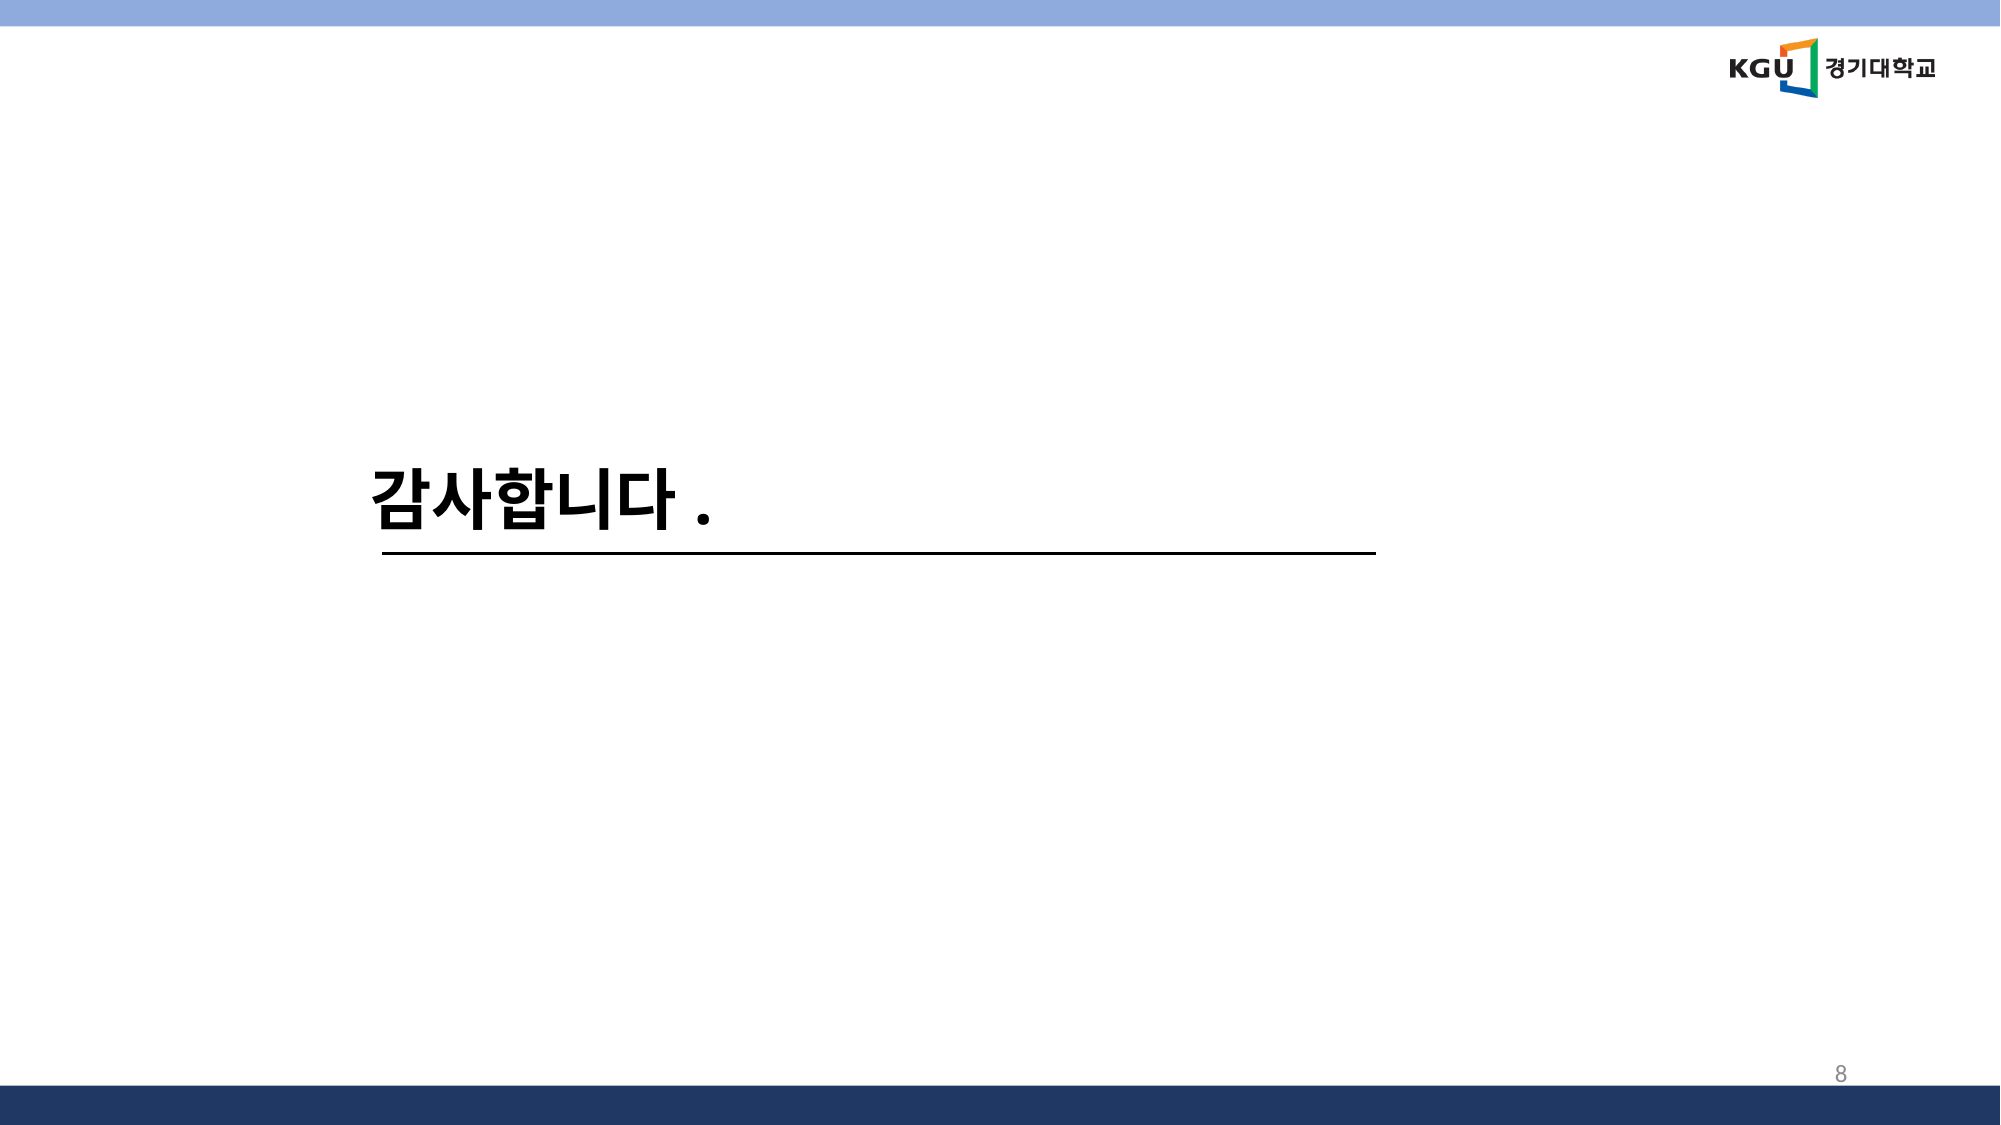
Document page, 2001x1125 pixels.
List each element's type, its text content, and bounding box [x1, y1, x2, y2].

text_box [0, 0, 2000, 27]
text_box 감사합니다. [355, 450, 1411, 546]
slide_number 21 [1412, 1042, 1863, 1103]
text_box [0, 1085, 2000, 1125]
picture [1730, 38, 1935, 99]
